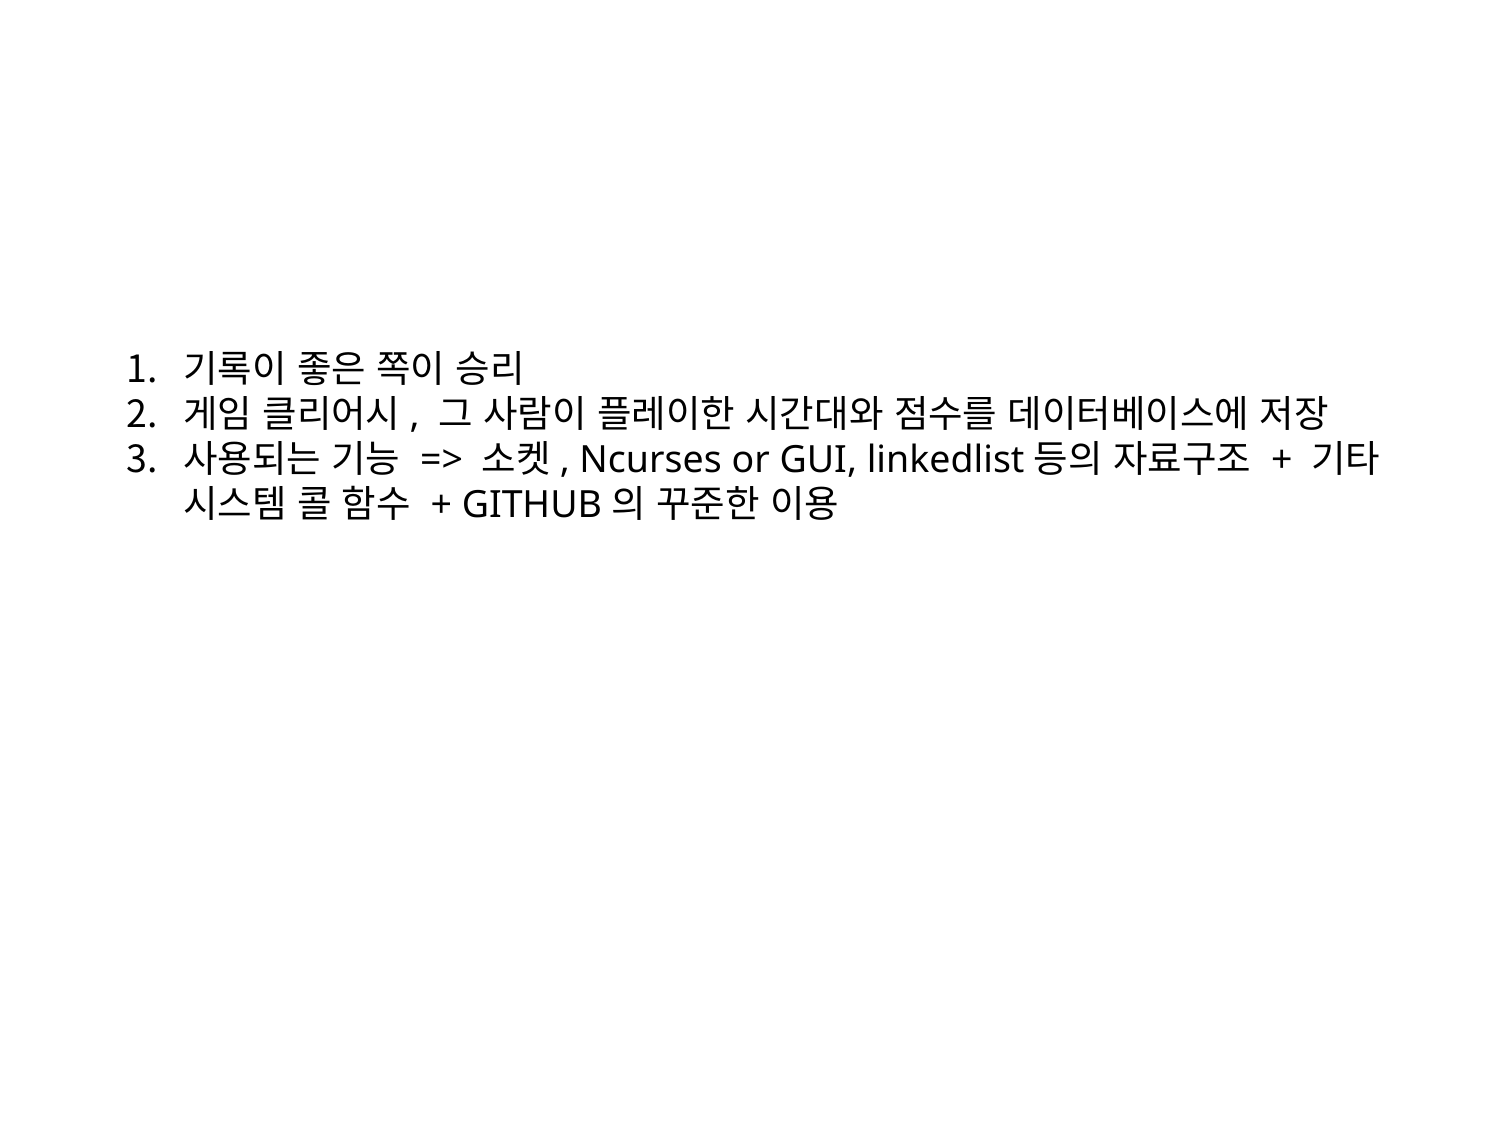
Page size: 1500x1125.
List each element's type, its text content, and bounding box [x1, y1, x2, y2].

text_box 기록이 좋은 쪽이 승리 게임 클리어시, 그 사람이 플레이한 시간대와 점수를 데이터베이스에 저장 사용되는 기능 => 소켓, Ncurses or GUI, linkedlist등의 자료구조 + 기타 시스템 콜 함수 + GITHUB의 꾸준한 이용 [112, 338, 1400, 533]
